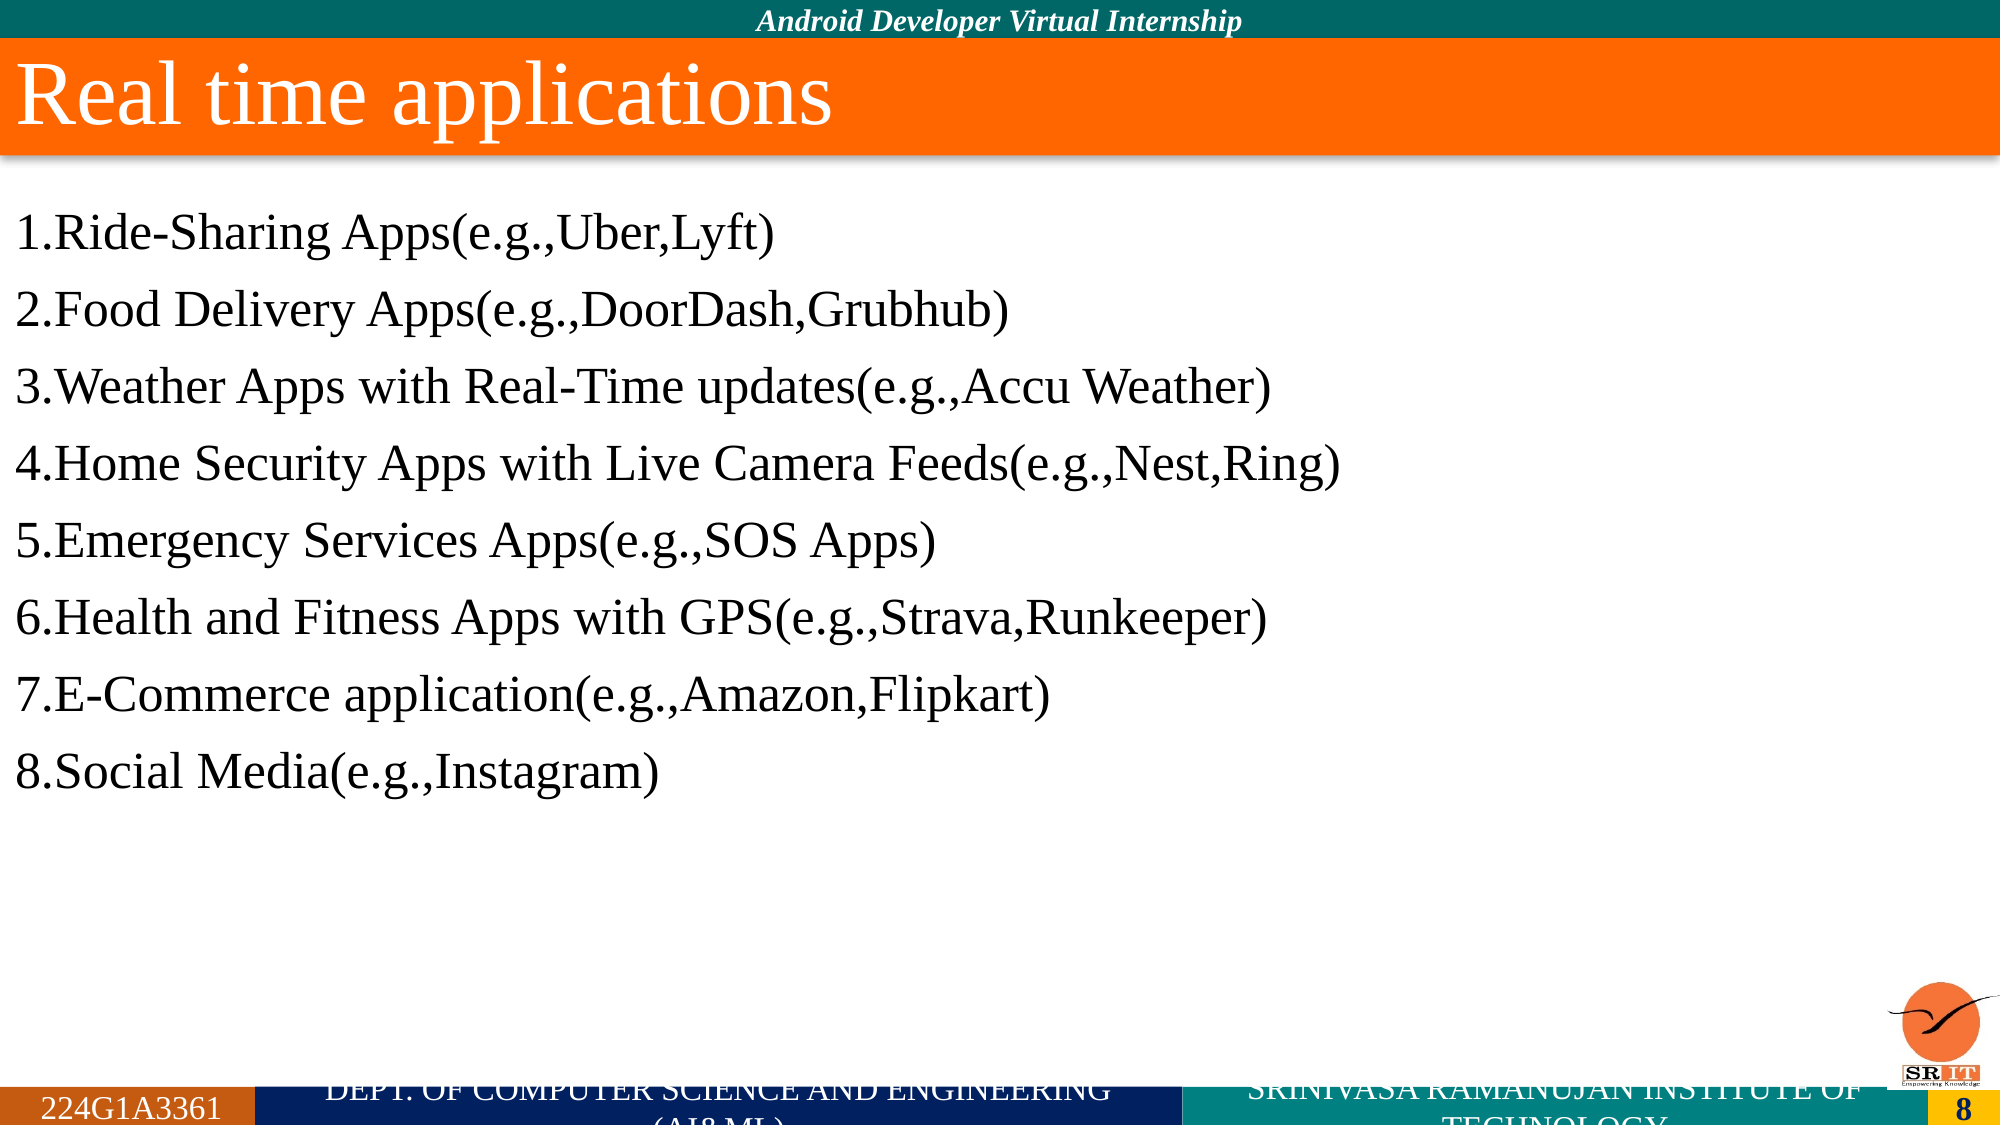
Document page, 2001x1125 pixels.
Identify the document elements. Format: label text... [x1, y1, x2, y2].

title Real time applications [0, 38, 2000, 156]
picture [1887, 977, 2000, 1090]
list 1.Ride-Sharing Apps(e.g.,Uber,Lyft) 2.Food Delivery Apps(e.g.,DoorDash,Grubhub) 3.Weather Apps with Real-Time updates(e.g.,Accu Weather) 4.Home Security Apps with Live Camera Feeds(e.g.,Nest,Ring) 5.Emergency Services Apps(e.g.,SOS Apps) 6.Health and Fitness Apps with GPS(e.g.,Strava,Runkeeper) 7.E-Commerce application(e.g.,Amazon,Flipkart) 8.Social Media(e.g.,Instagram) [0, 196, 1933, 1082]
